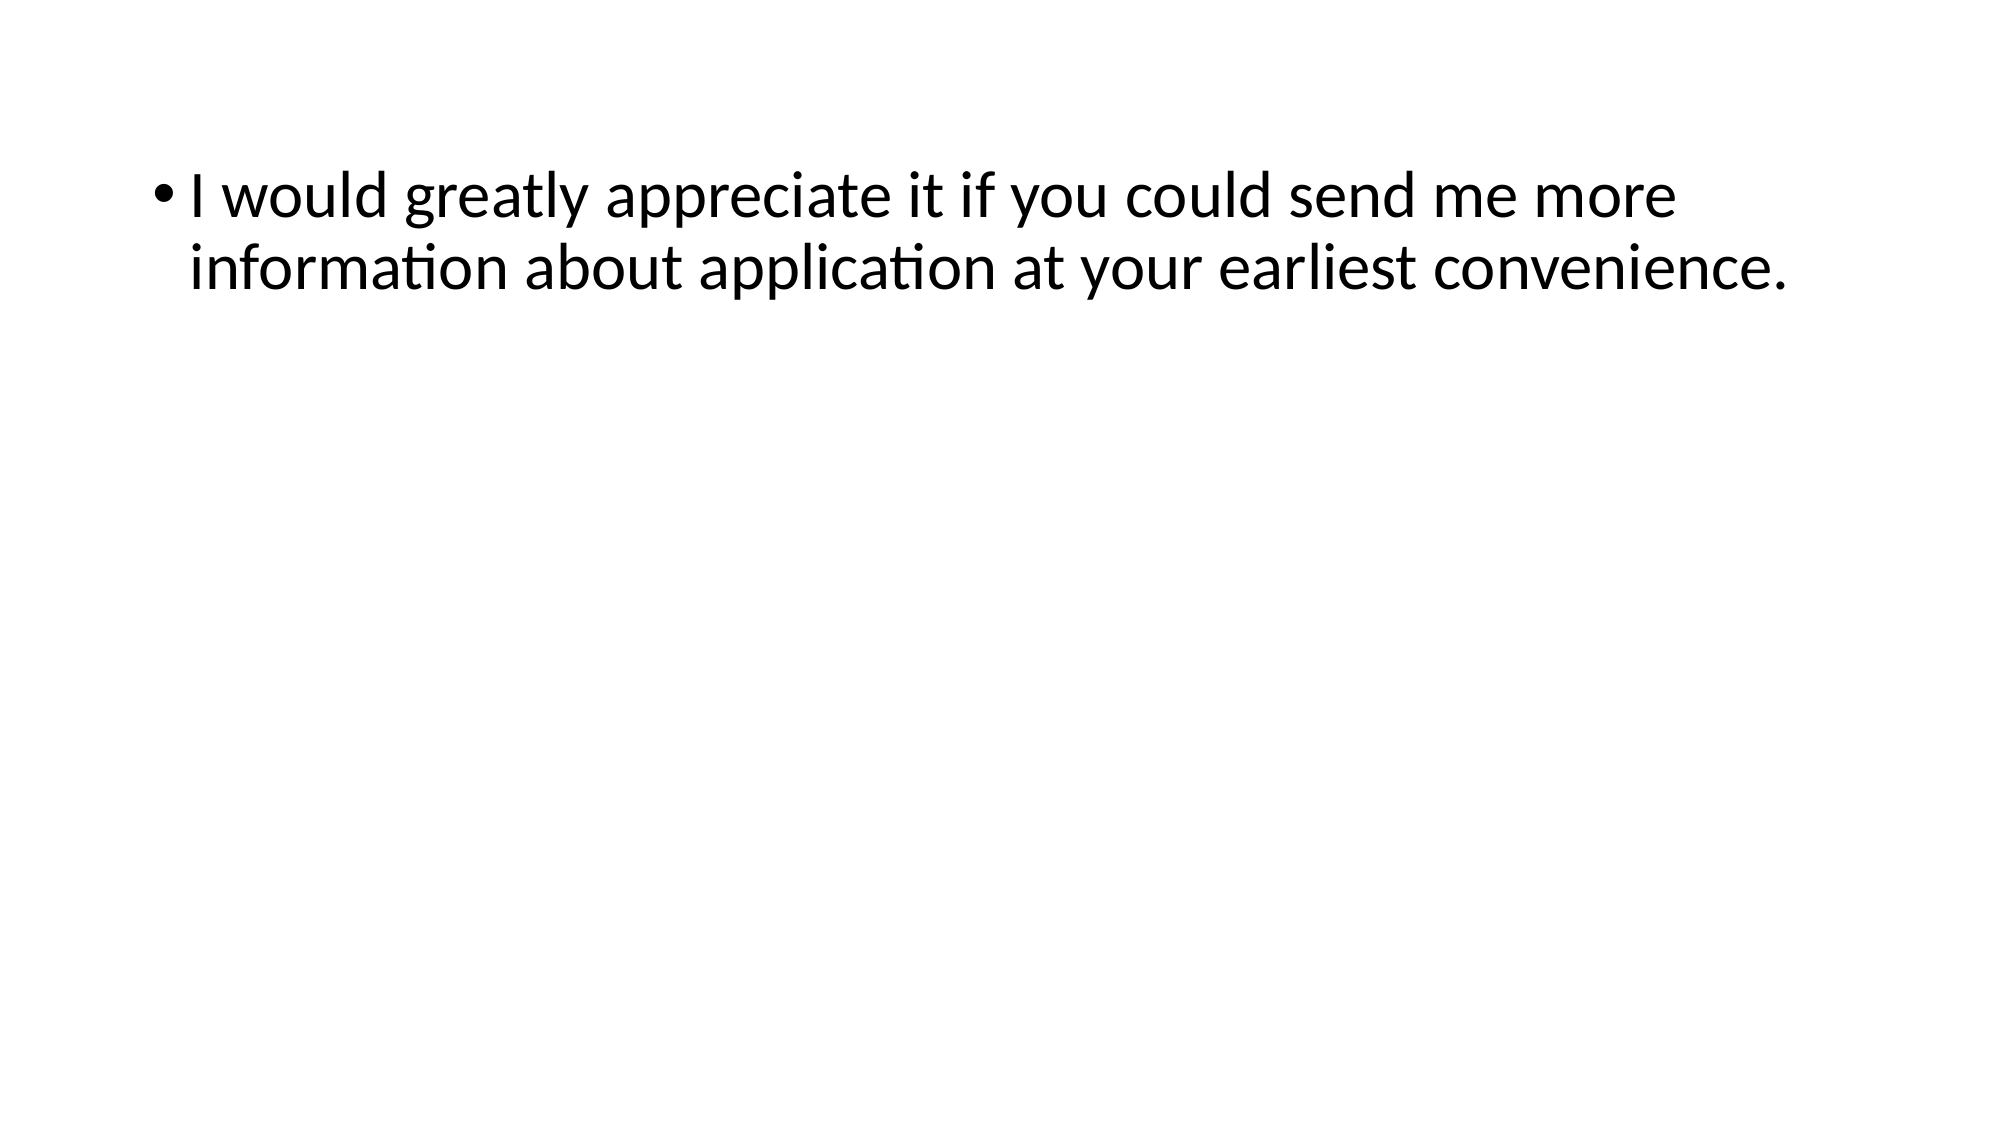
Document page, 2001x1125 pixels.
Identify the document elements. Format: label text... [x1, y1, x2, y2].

list I would greatly appreciate it if you could send me more information about application at your earliest convenience. [137, 152, 1863, 1014]
